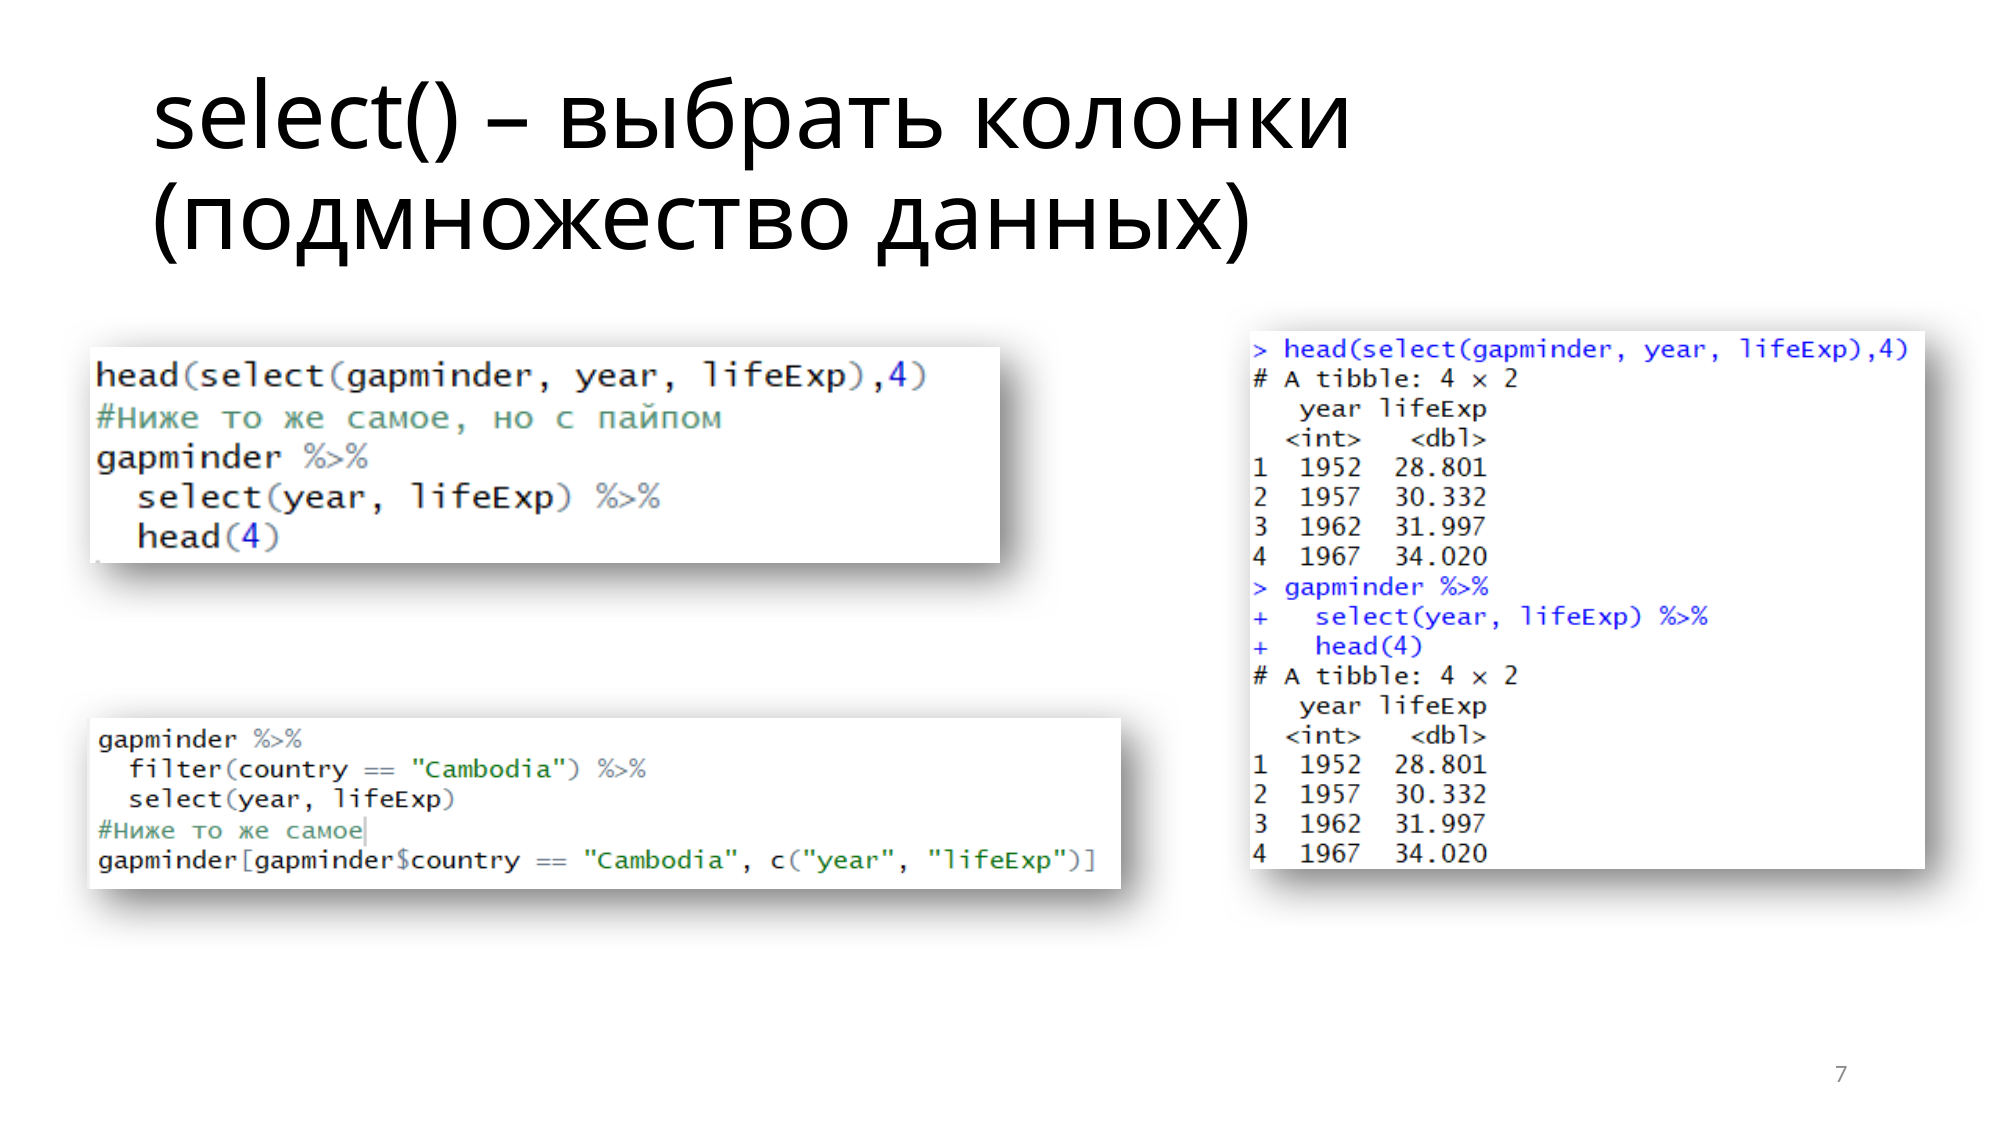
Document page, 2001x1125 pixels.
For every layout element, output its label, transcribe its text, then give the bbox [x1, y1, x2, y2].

text_box [137, 578, 1863, 1029]
picture [1250, 331, 1925, 869]
slide_number 7 [1412, 1042, 1863, 1103]
title select() – выбрать колонки (подмножество данных) [137, 59, 1863, 278]
picture [87, 718, 1121, 889]
picture [90, 347, 1000, 563]
